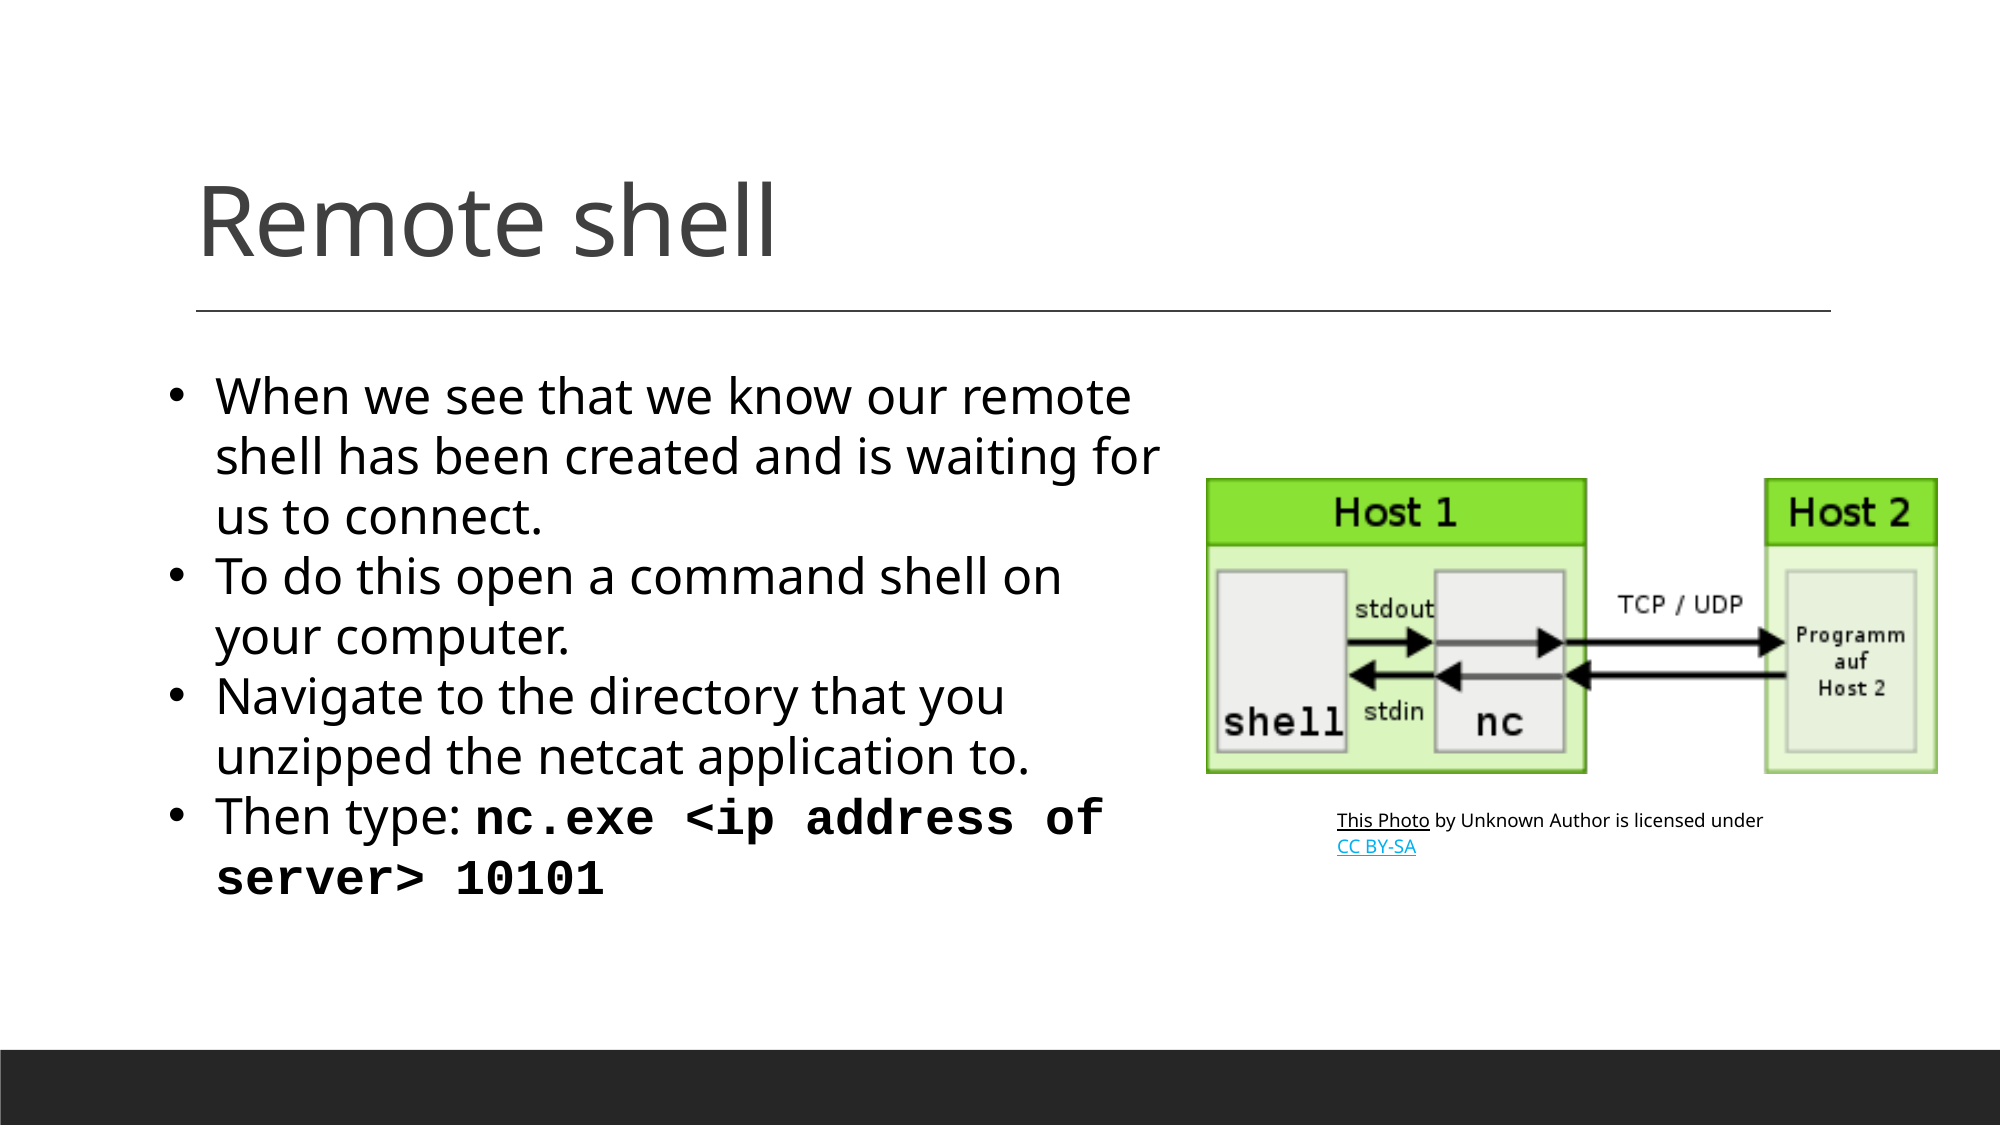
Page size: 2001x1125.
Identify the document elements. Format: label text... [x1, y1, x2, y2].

text_box When we see that we know our remote shell has been created and is waiting for us to connect. To do this open a command shell on your computer. Navigate to the directory that you unzipped the netcat application to. Then type: nc.exe <ip address of server> 10101 [153, 356, 1193, 912]
title Remote shell [180, 47, 1830, 285]
text_box This Photo by Unknown Author is licensed under CC BY-SA [1322, 801, 1838, 868]
picture [1205, 478, 1939, 774]
